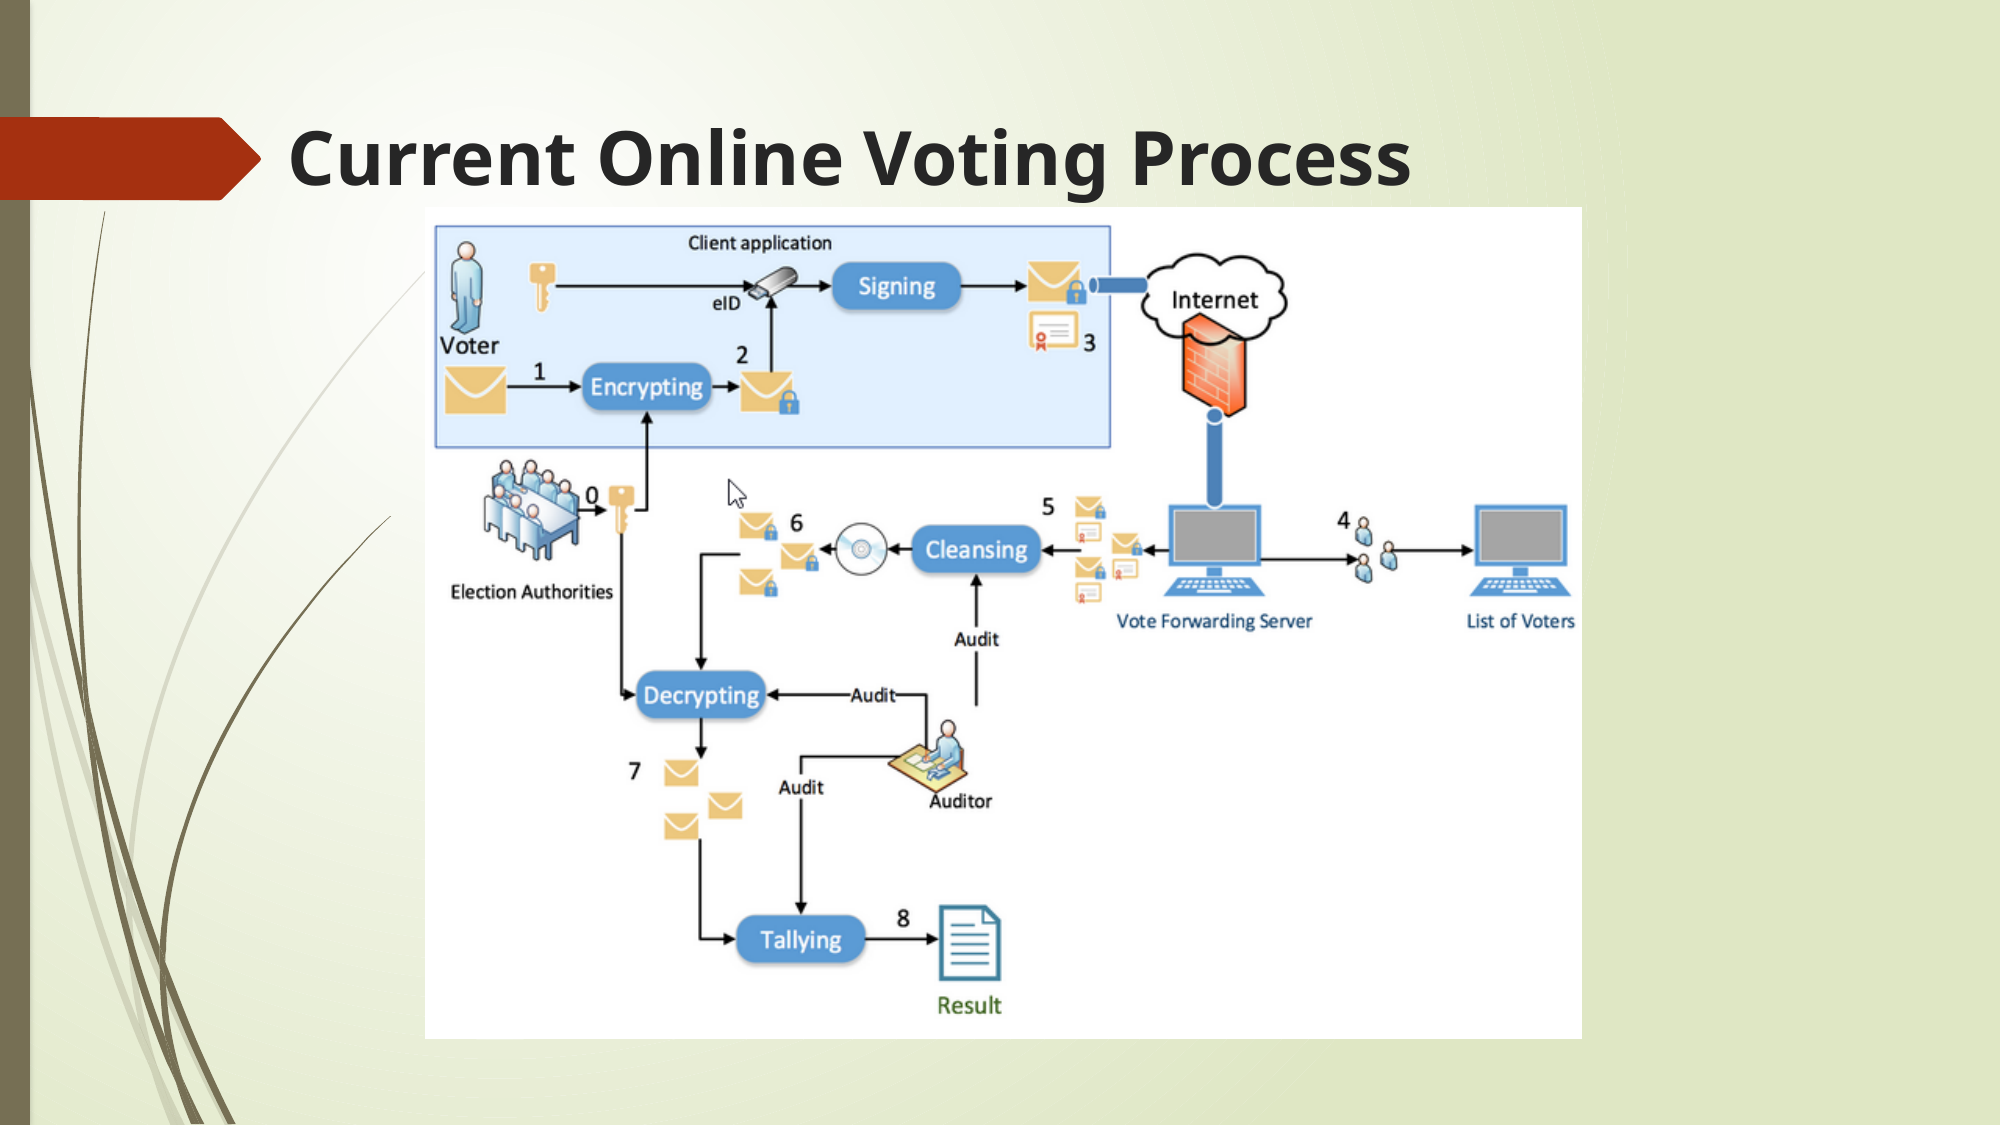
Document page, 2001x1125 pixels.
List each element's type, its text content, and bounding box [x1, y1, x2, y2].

picture [425, 207, 1582, 1039]
title Current Online Voting Process [272, 102, 1735, 313]
